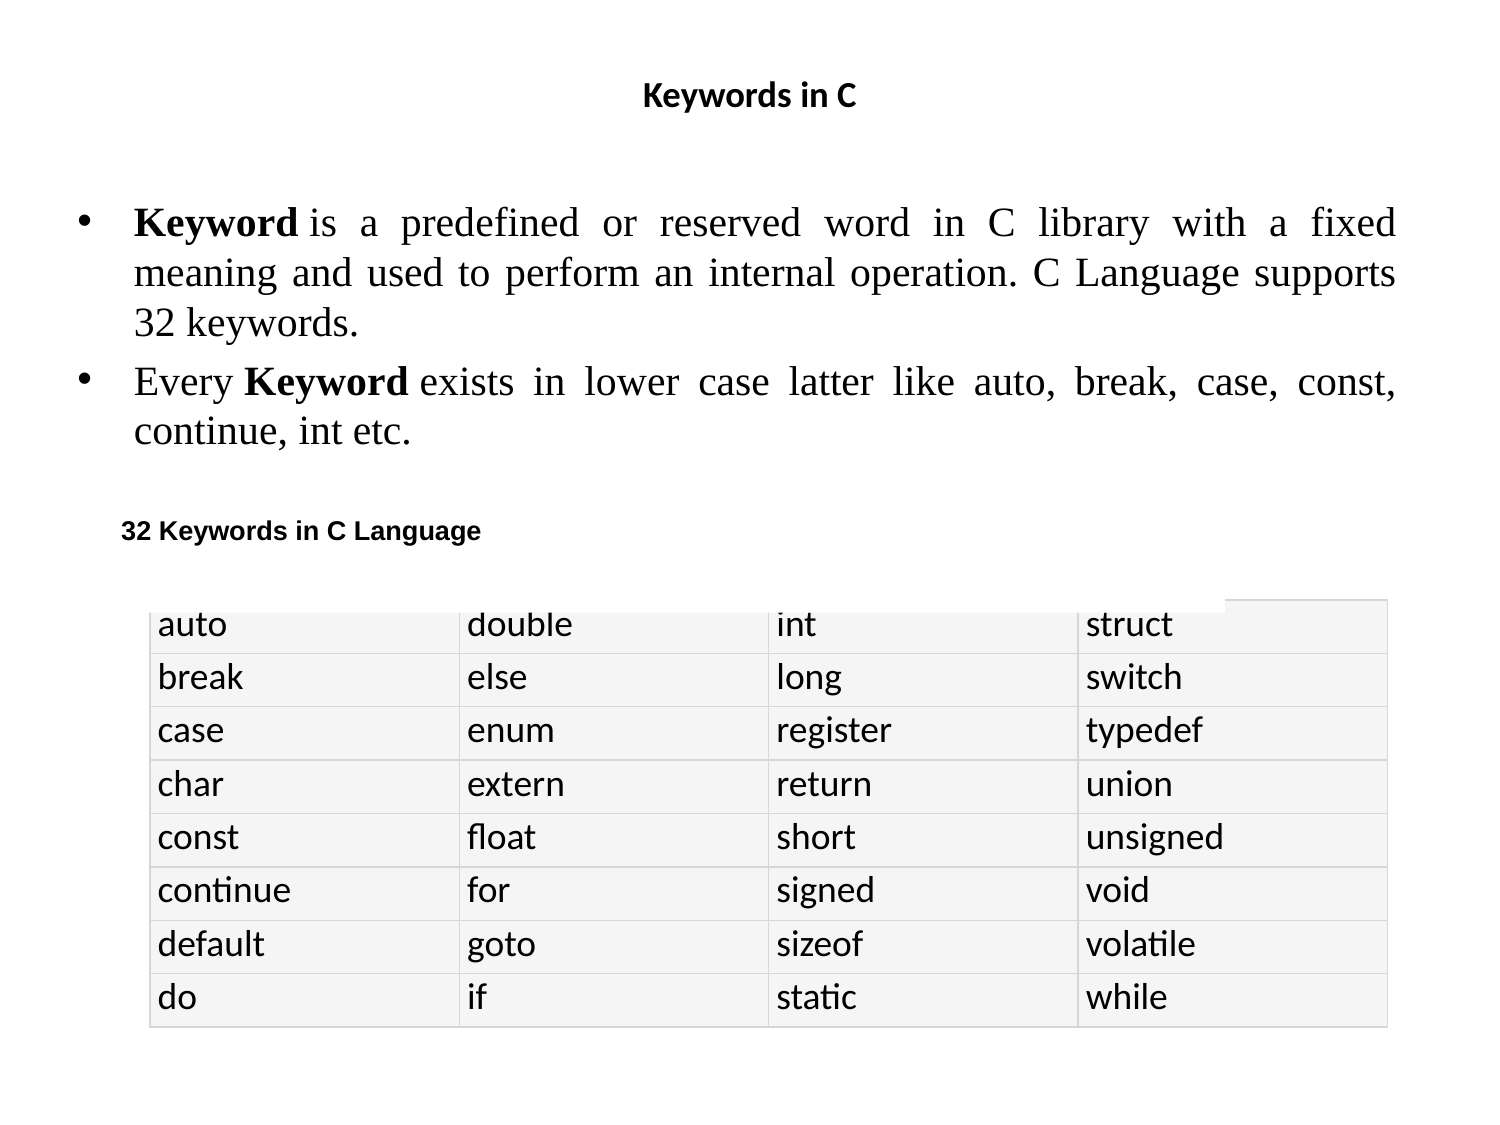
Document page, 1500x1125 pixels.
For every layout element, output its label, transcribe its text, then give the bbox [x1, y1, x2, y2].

table_header int [769, 613, 1077, 653]
table_cell goto [460, 921, 768, 973]
table_cell do [151, 974, 459, 1026]
table_header auto [151, 613, 459, 653]
table_header struct [1079, 601, 1387, 653]
table_header double [460, 613, 768, 653]
table_cell static [769, 974, 1077, 1026]
table_cell register [769, 707, 1077, 759]
table_cell short [769, 814, 1077, 866]
table_cell long [769, 654, 1077, 706]
table_cell else [460, 654, 768, 706]
table_cell return [769, 761, 1077, 813]
table_cell switch [1079, 654, 1387, 706]
table_cell enum [460, 707, 768, 759]
table_cell default [151, 921, 459, 973]
table_cell union [1079, 761, 1387, 813]
table_cell while [1079, 974, 1387, 1026]
table_cell float [460, 814, 768, 866]
table_cell void [1079, 868, 1387, 920]
table_cell signed [769, 868, 1077, 920]
table_cell unsigned [1079, 814, 1387, 866]
table_cell continue [151, 868, 459, 920]
table_cell break [151, 654, 459, 706]
text_box 32 Keywords in C Language [112, 475, 1225, 613]
table_cell extern [460, 761, 768, 813]
title Keywords in C [75, 62, 1425, 168]
table_cell if [460, 974, 768, 1026]
list Keyword is a predefined or reserved word in C library with a fixed meaning and used to perform an internal operation. C Language supports 32 keywords. Every Keyword exists in lower case latter like auto, break, case, const, continue, int etc. [62, 187, 1413, 930]
table_cell char [151, 761, 459, 813]
table_cell case [151, 707, 459, 759]
table_cell for [460, 868, 768, 920]
table_cell const [151, 814, 459, 866]
table_cell volatile [1079, 921, 1387, 973]
table_cell typedef [1079, 707, 1387, 759]
table_cell sizeof [769, 921, 1077, 973]
